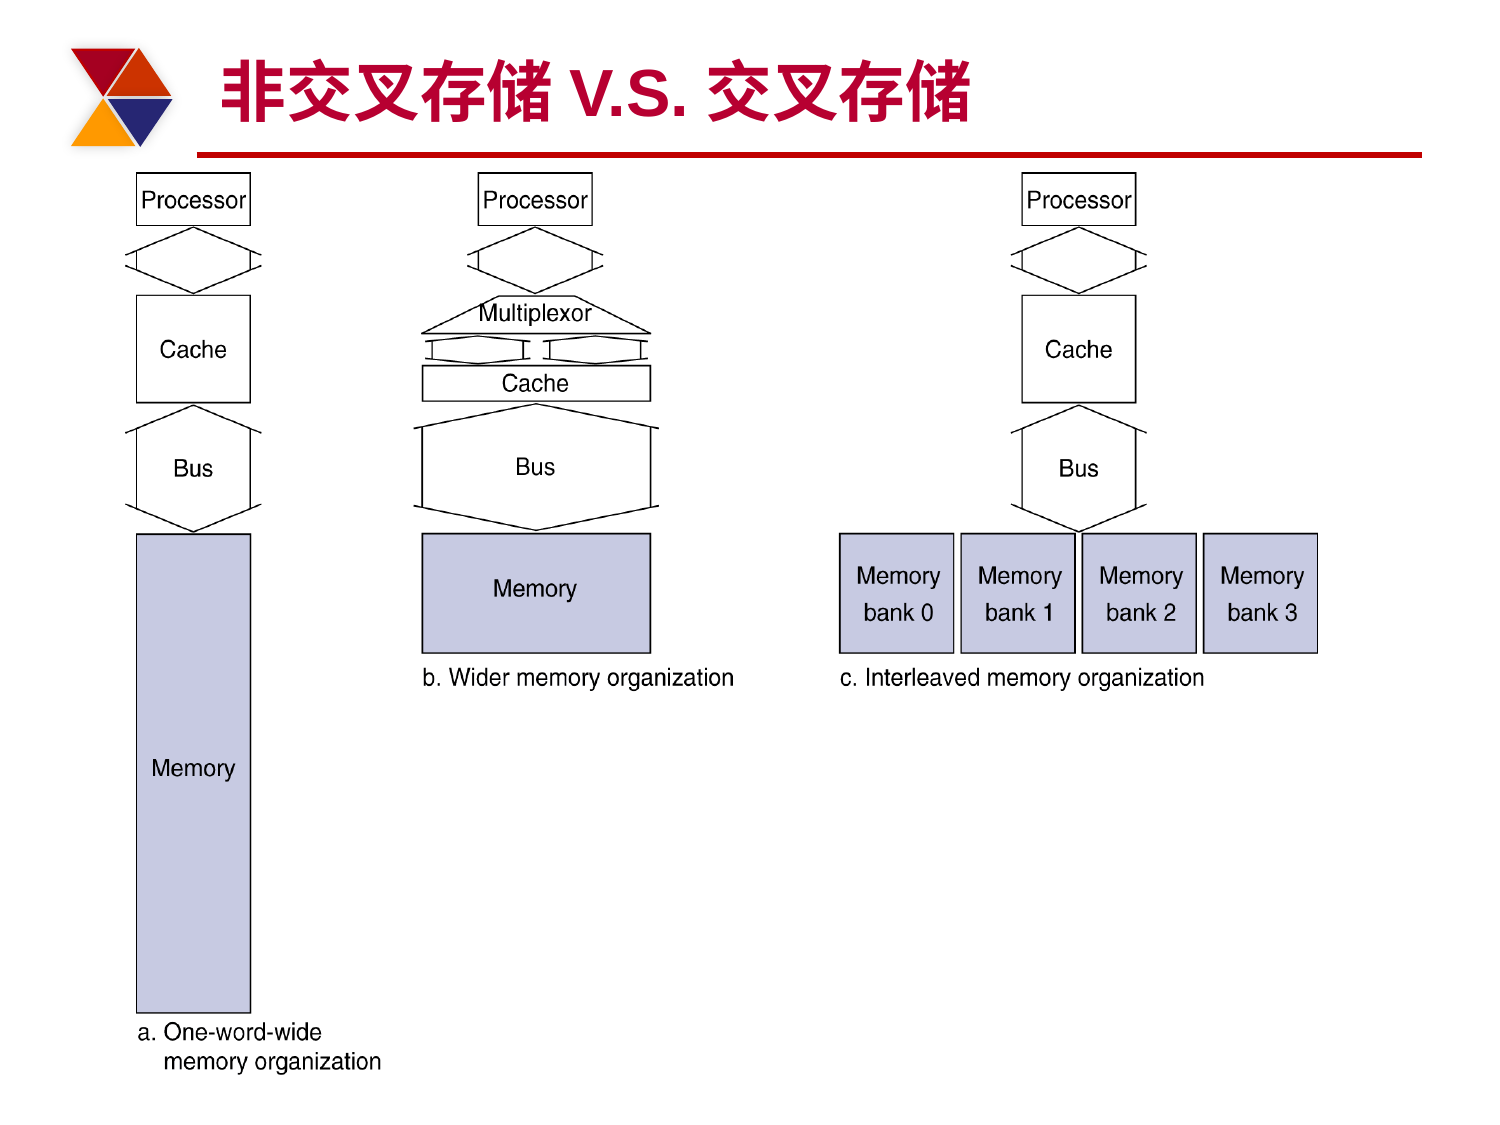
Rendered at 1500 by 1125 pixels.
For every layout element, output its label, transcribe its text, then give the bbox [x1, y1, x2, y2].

picture [124, 172, 1318, 1075]
title 非交叉存储V.S.交叉存储 [204, 36, 1405, 137]
